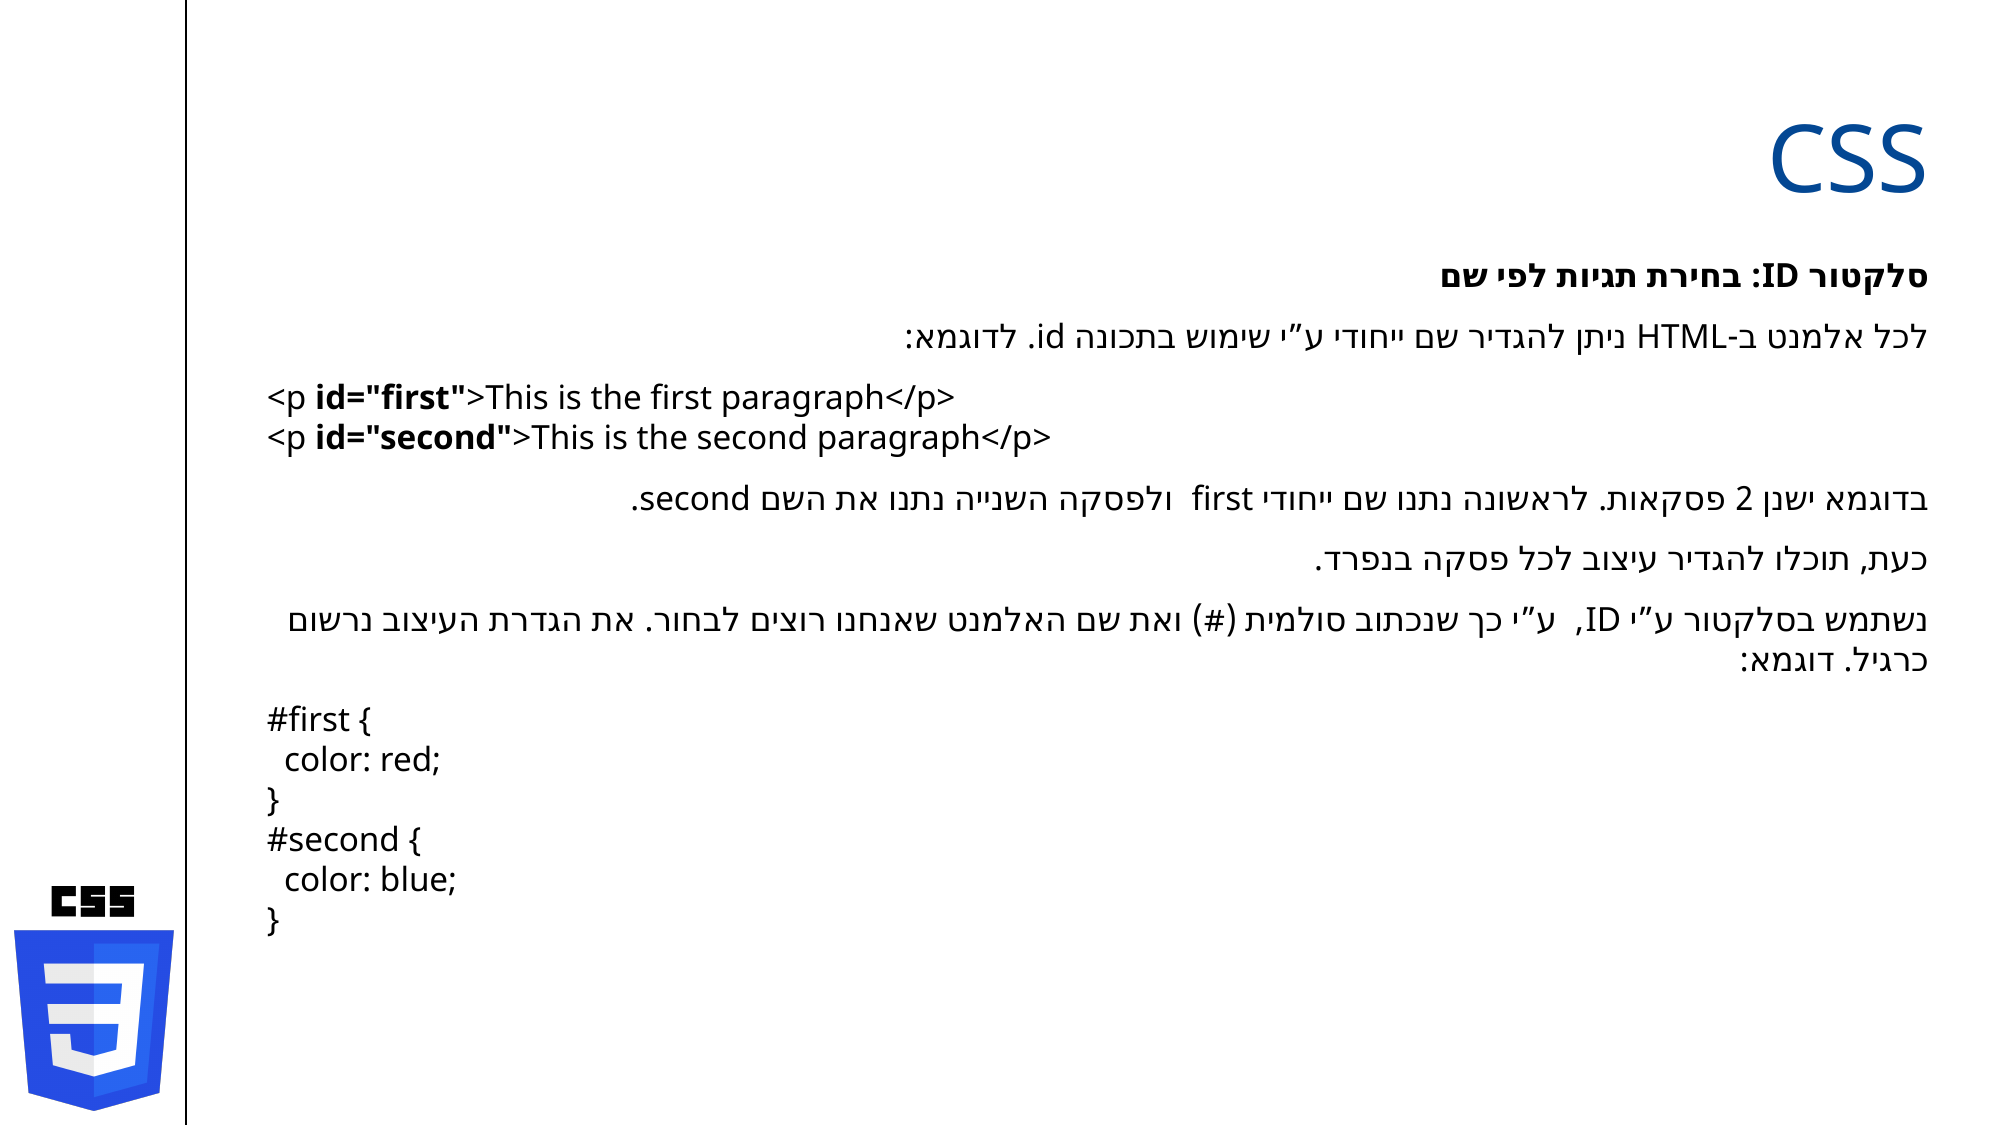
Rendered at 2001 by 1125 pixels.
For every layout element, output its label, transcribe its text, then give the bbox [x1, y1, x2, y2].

list סלקטור ID: בחירת תגיות לפי שם לכל אלמנט ב-HTML ניתן להגדיר שם ייחודי ע”י שימוש בתכונה id. לדוגמא: <p id="first">This is the first paragraph</p> <p id="second">This is the second paragraph</p> בדוגמא ישנן 2 פסקאות. לראשונה נתנו שם ייחודי first ולפסקה השנייה נתנו את השם second. כעת, תוכלו להגדיר עיצוב לכל פסקה בנפרד. נשתמש בסלקטור ע”י ID, ע”י כך שנכתוב סולמית (#) ואת שם האלמנט שאנחנו רוצים לבחור. את הגדרת העיצוב נרשום כרגיל. דוגמא: #first { color: red; } #second { color: blue; } [266, 247, 1930, 1085]
picture [14, 886, 174, 1111]
title CSS [266, 55, 1930, 221]
